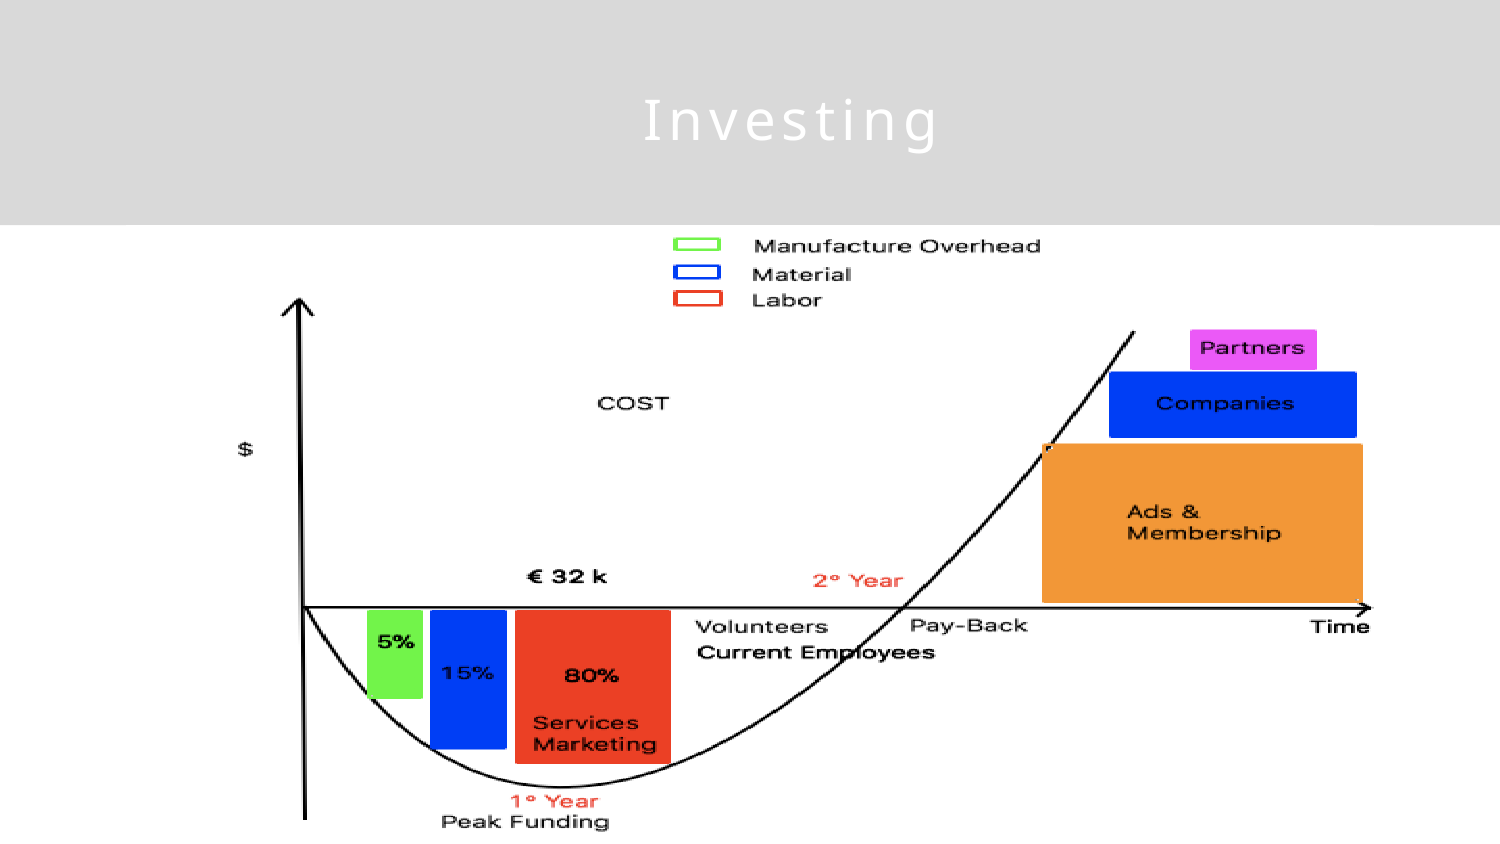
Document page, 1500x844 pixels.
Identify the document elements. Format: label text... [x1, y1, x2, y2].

title Investing [606, 59, 975, 177]
picture [125, 225, 1375, 834]
text_box [0, 0, 1500, 227]
